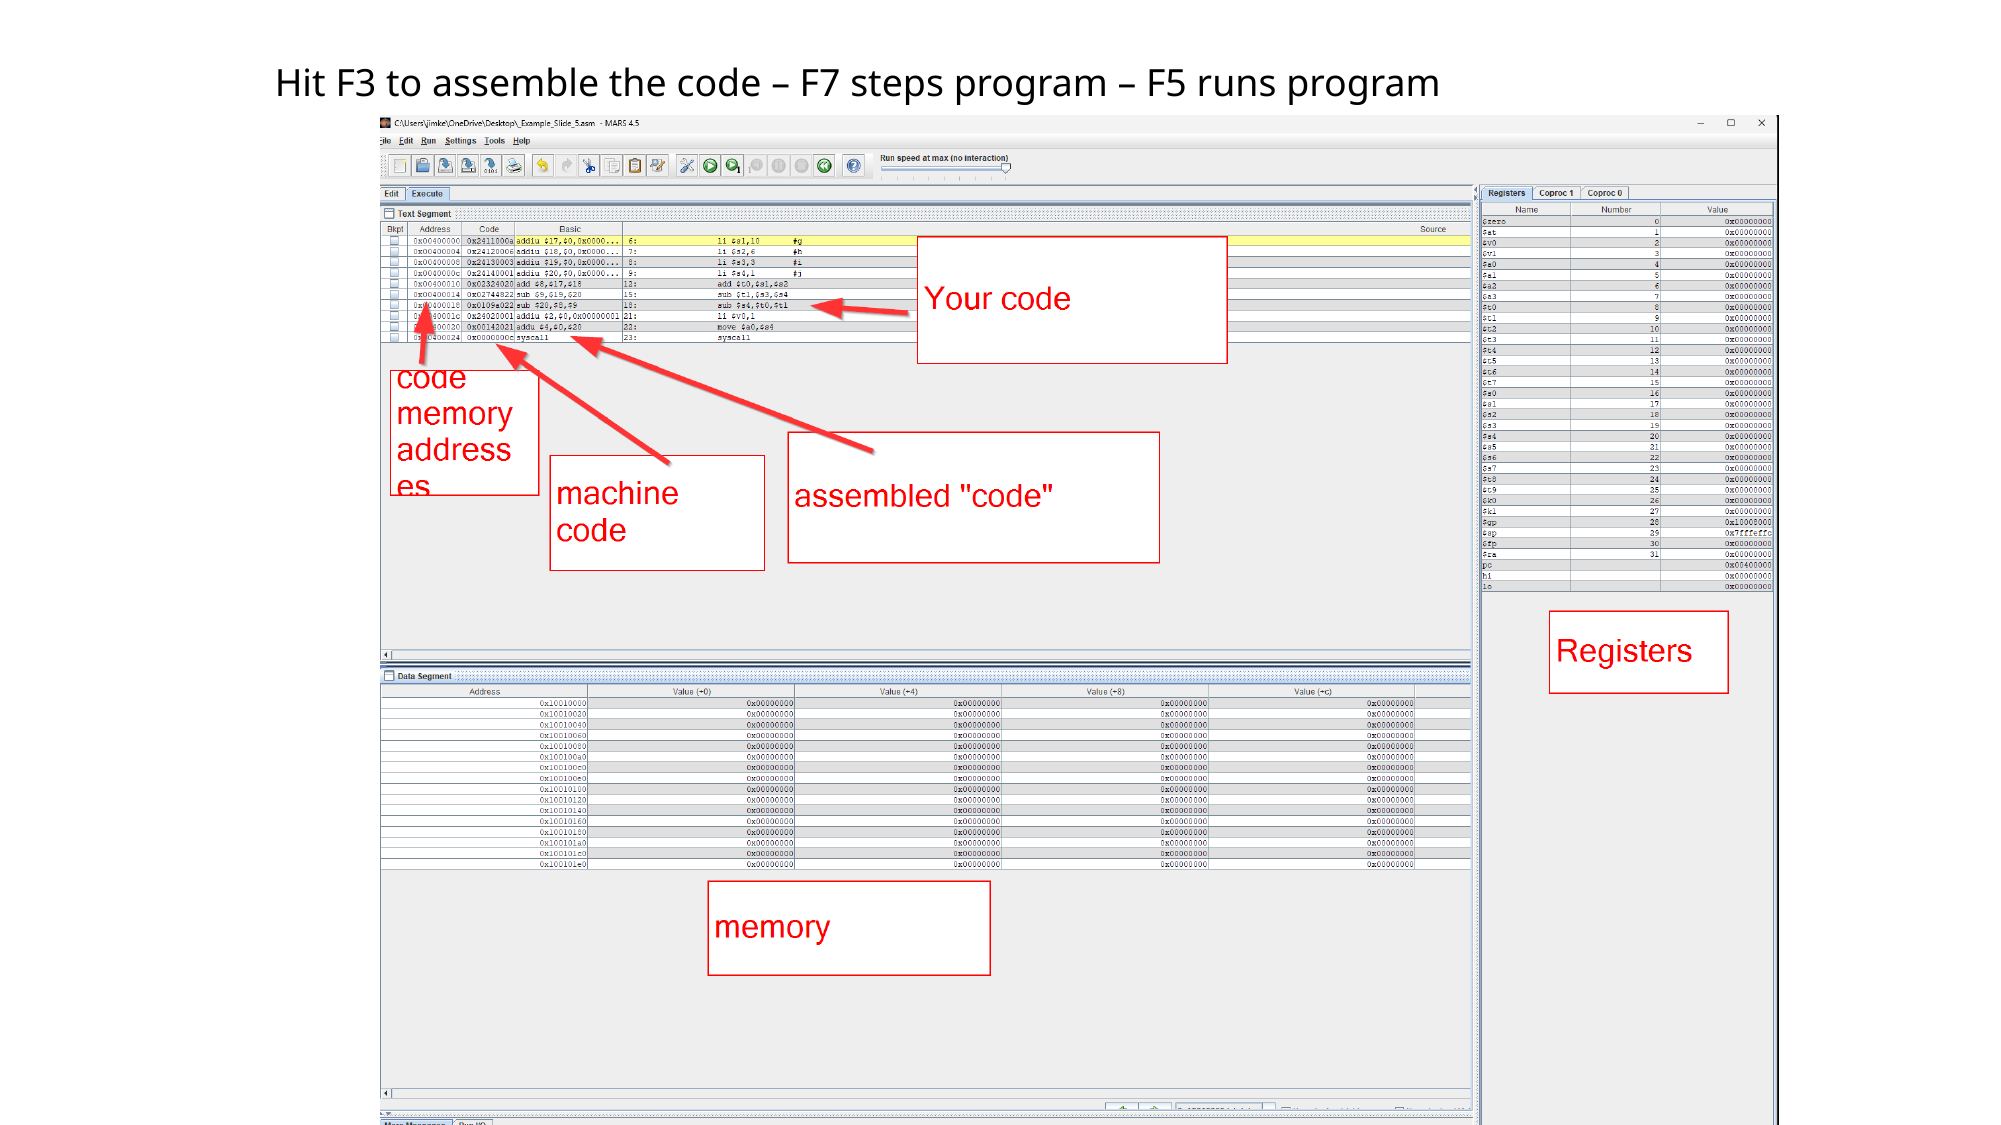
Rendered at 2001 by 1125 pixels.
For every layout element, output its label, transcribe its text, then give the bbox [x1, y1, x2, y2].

picture [380, 114, 1779, 1125]
text_box Hit F3 to assemble the code – F7 steps program – F5 runs program [260, 51, 1465, 112]
